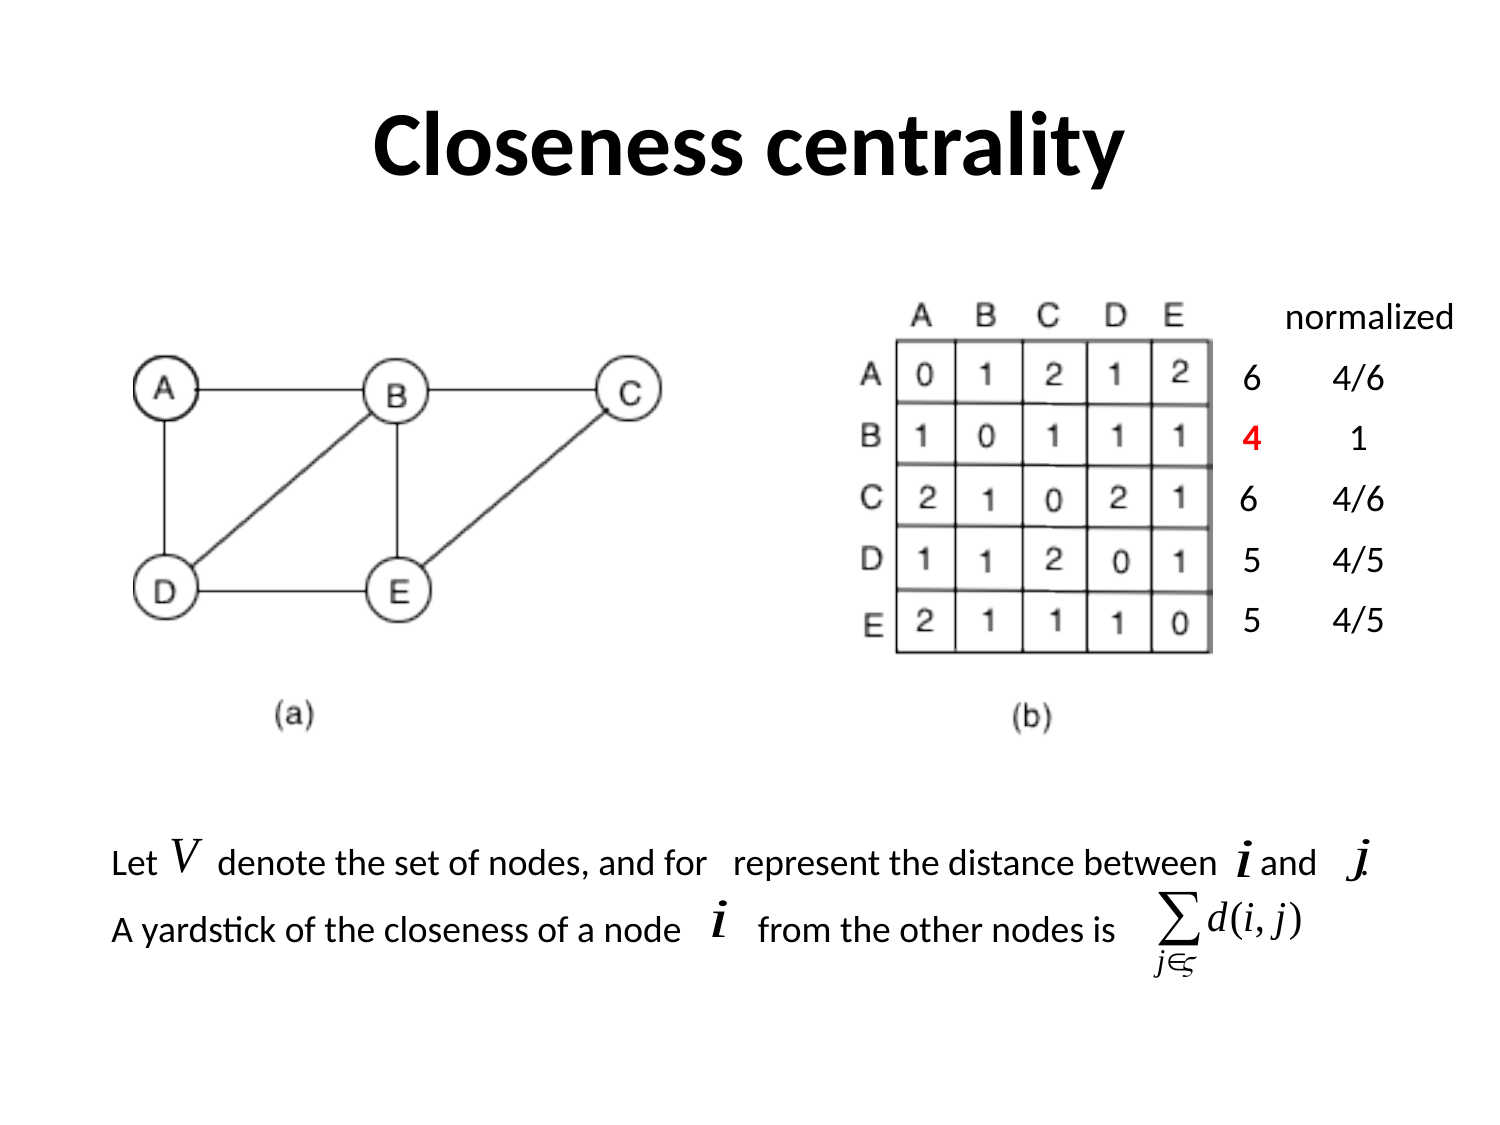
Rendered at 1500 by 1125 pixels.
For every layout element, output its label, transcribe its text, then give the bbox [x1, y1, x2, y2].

text_box 4/5 [1317, 527, 1400, 587]
text_box 1 [1334, 406, 1383, 466]
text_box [1333, 830, 1384, 892]
text_box Let denote the set of nodes, and for represent the distance between and . A yardstick of the closeness of a node from the other nodes is [96, 807, 1404, 958]
text_box normalized [1270, 284, 1470, 345]
text_box 4/5 [1317, 587, 1400, 648]
text_box 5 [1227, 587, 1277, 648]
text_box 4 [1227, 406, 1277, 466]
picture [133, 297, 1213, 740]
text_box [698, 890, 744, 947]
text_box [1223, 830, 1269, 879]
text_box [1146, 881, 1310, 988]
text_box 6 [1227, 345, 1277, 406]
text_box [164, 830, 213, 882]
text_box 4/6 [1317, 466, 1400, 527]
text_box 5 [1227, 527, 1277, 587]
text_box 6 [1224, 466, 1274, 527]
text_box 4/6 [1317, 345, 1400, 406]
title Closeness centrality [75, 45, 1425, 233]
